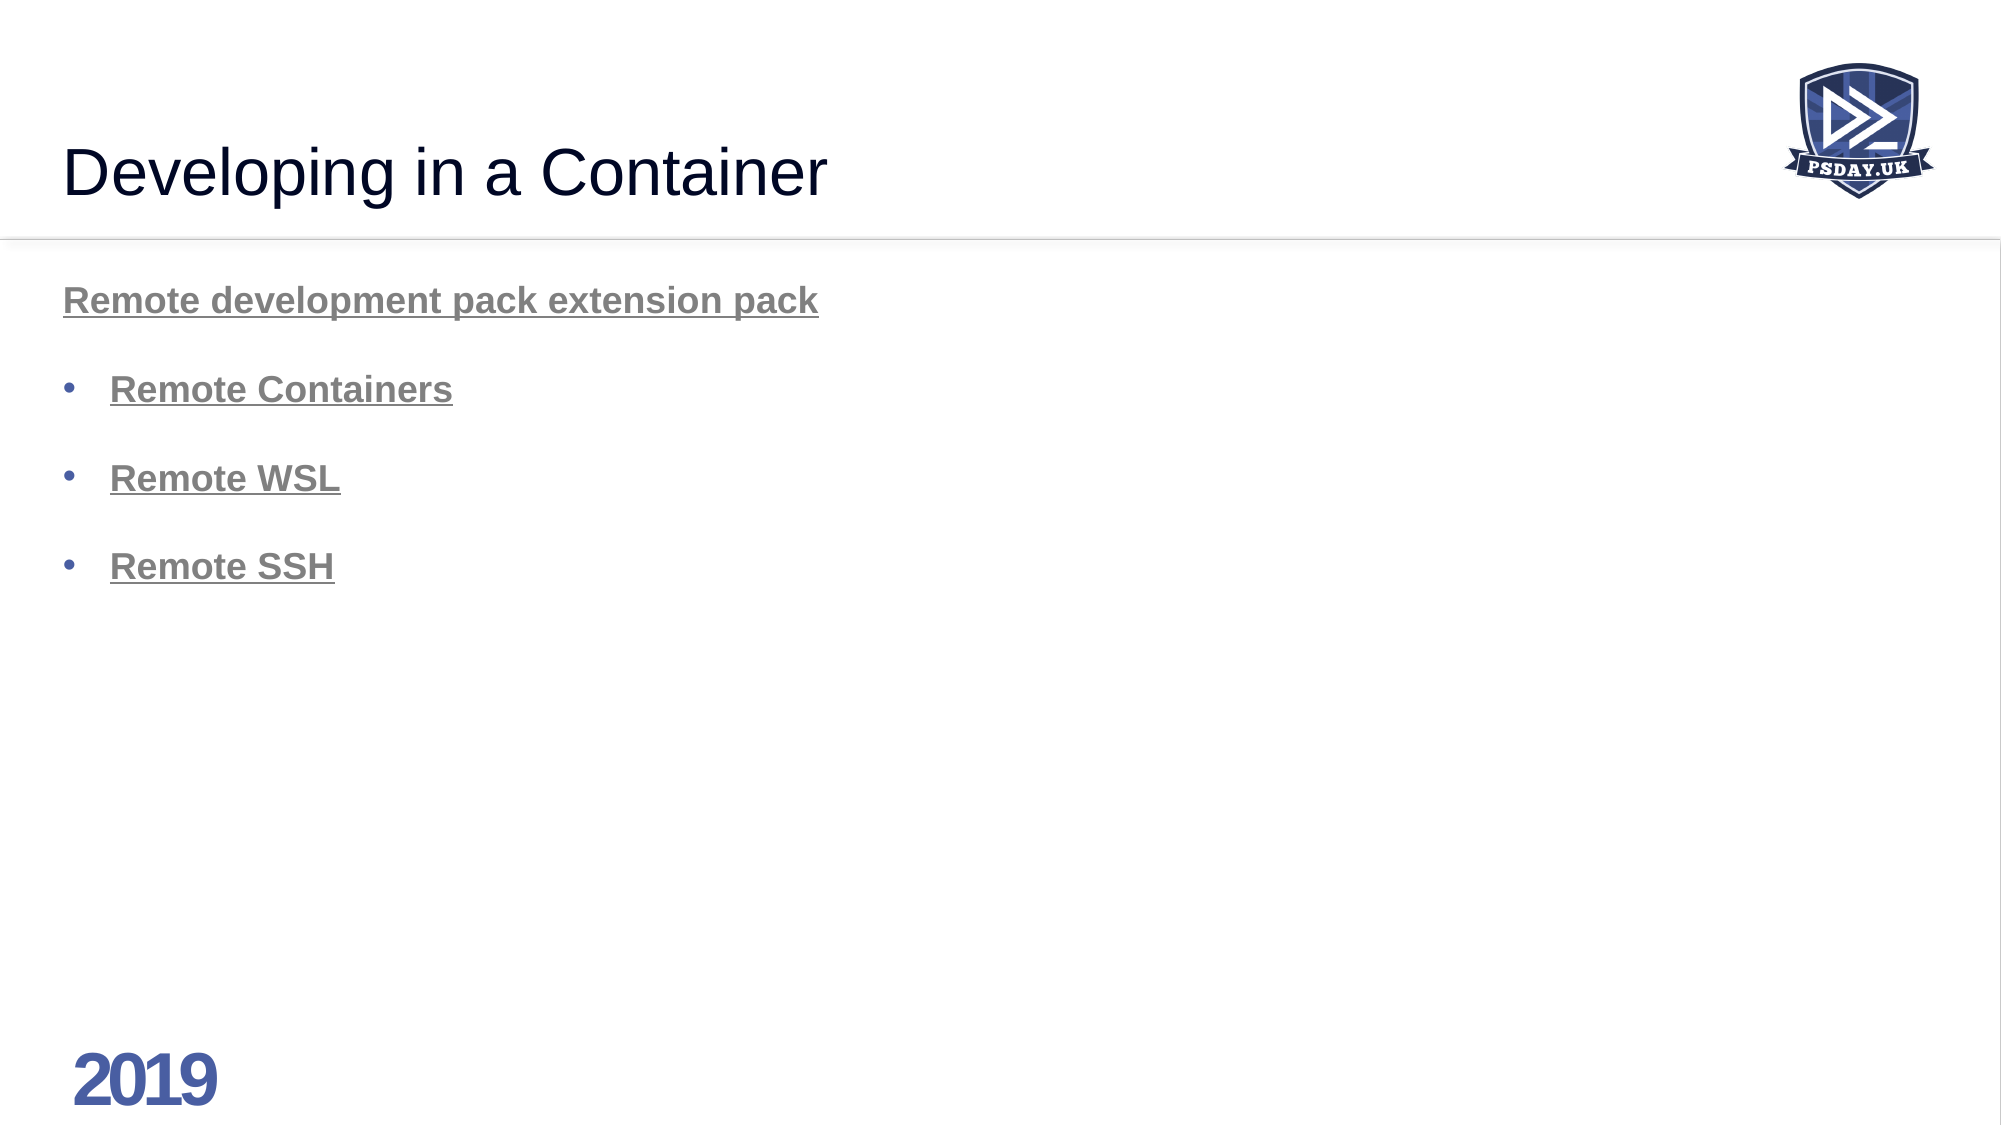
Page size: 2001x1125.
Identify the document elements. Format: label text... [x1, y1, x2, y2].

list Remote development pack extension pack Remote Containers Remote WSL Remote SSH [62, 276, 1937, 1016]
picture [1781, 53, 1937, 209]
title Developing in a Container [62, 128, 1772, 209]
